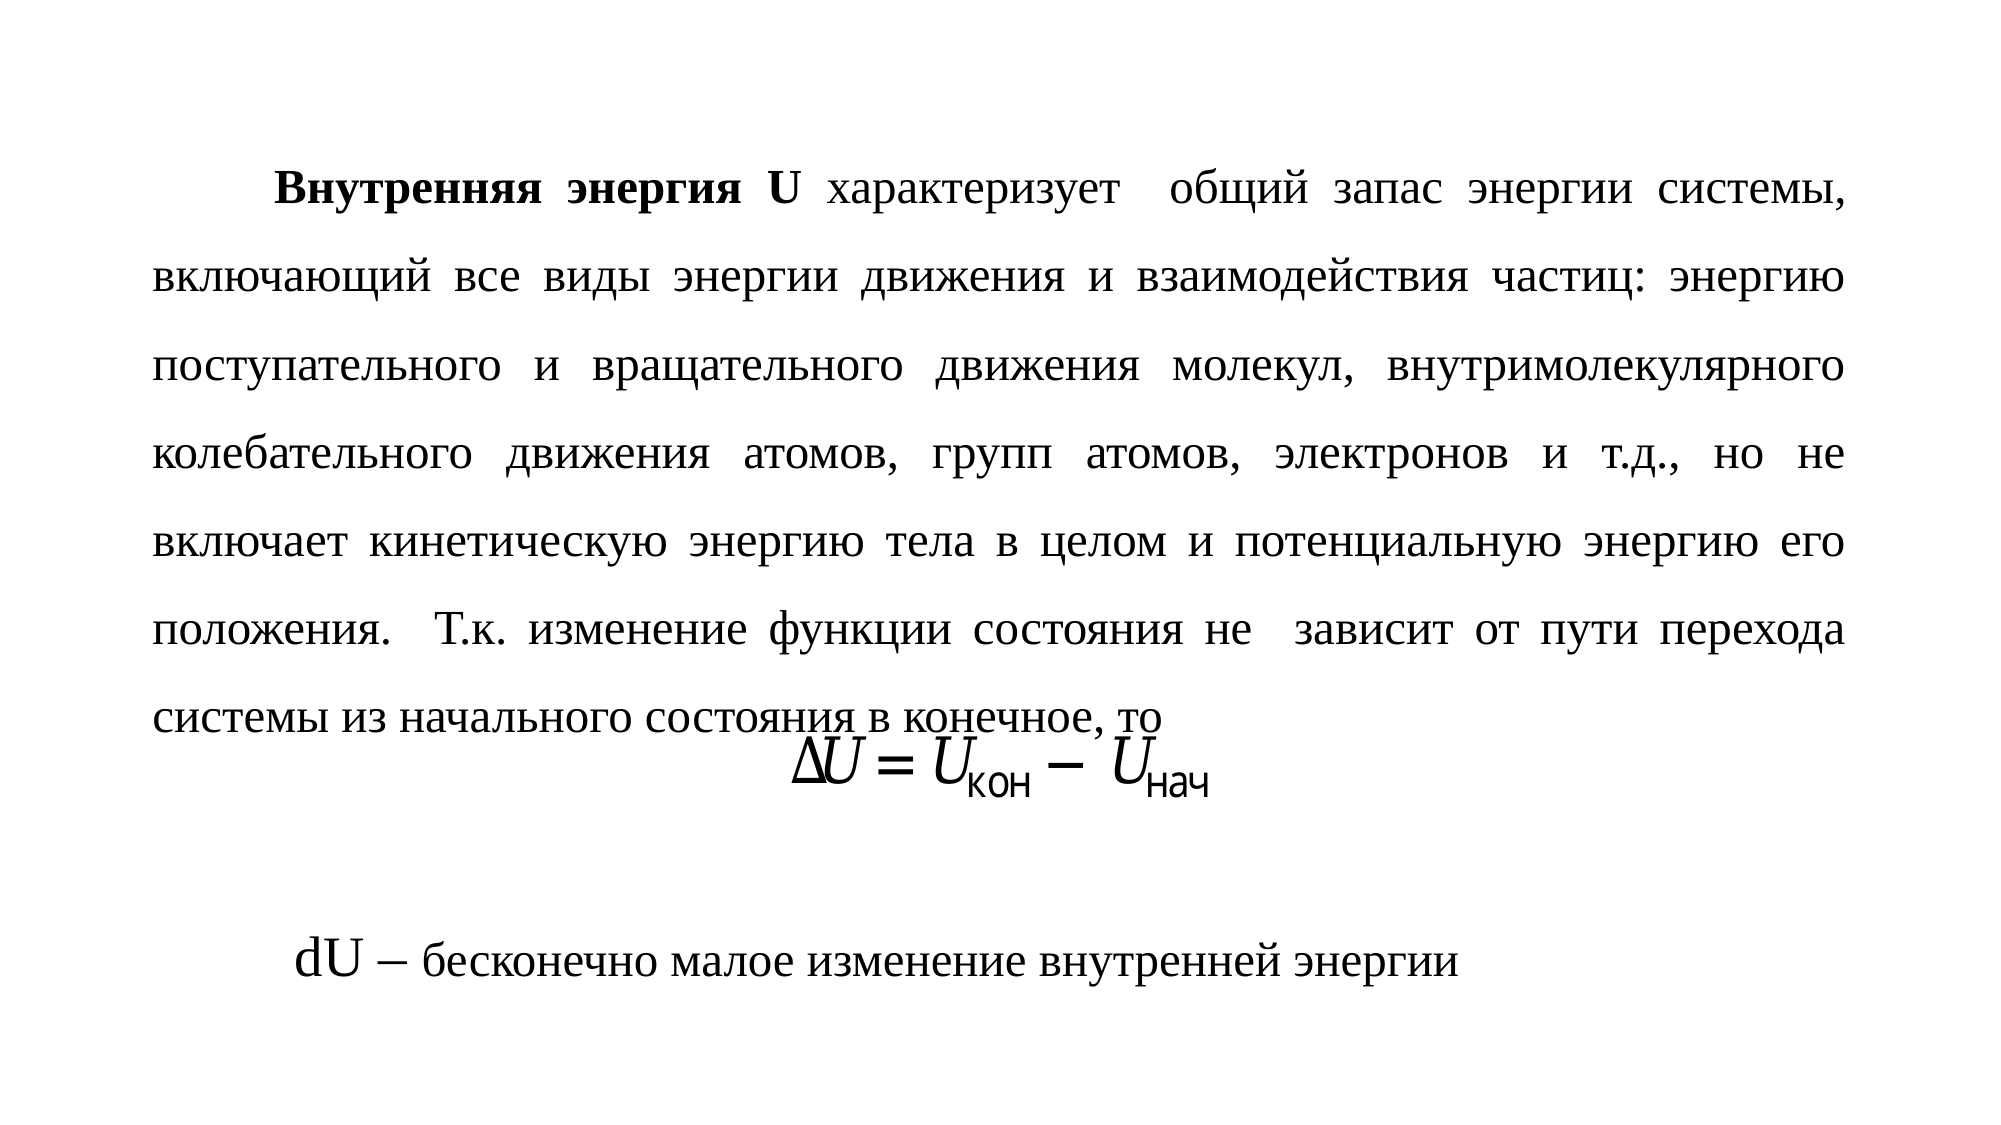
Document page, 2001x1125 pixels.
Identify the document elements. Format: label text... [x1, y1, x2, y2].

picture [504, 723, 1496, 824]
list Внутренняя энергия U характеризует общий запас энергии системы, включающий все виды энергии движения и взаимодействия частиц: энергию поступательного и вращательного движения молекул, внутримолекулярного колебательного движения атомов, групп атомов, электронов и т.д., но не включает кинетическую энергию тела в целом и потенциальную энергию его положения. Т.к. изменение функции состояния не зависит от пути перехода системы из начального состояния в конечное, то dU – бесконечно малое изменение внутренней энергии [137, 117, 1863, 1003]
